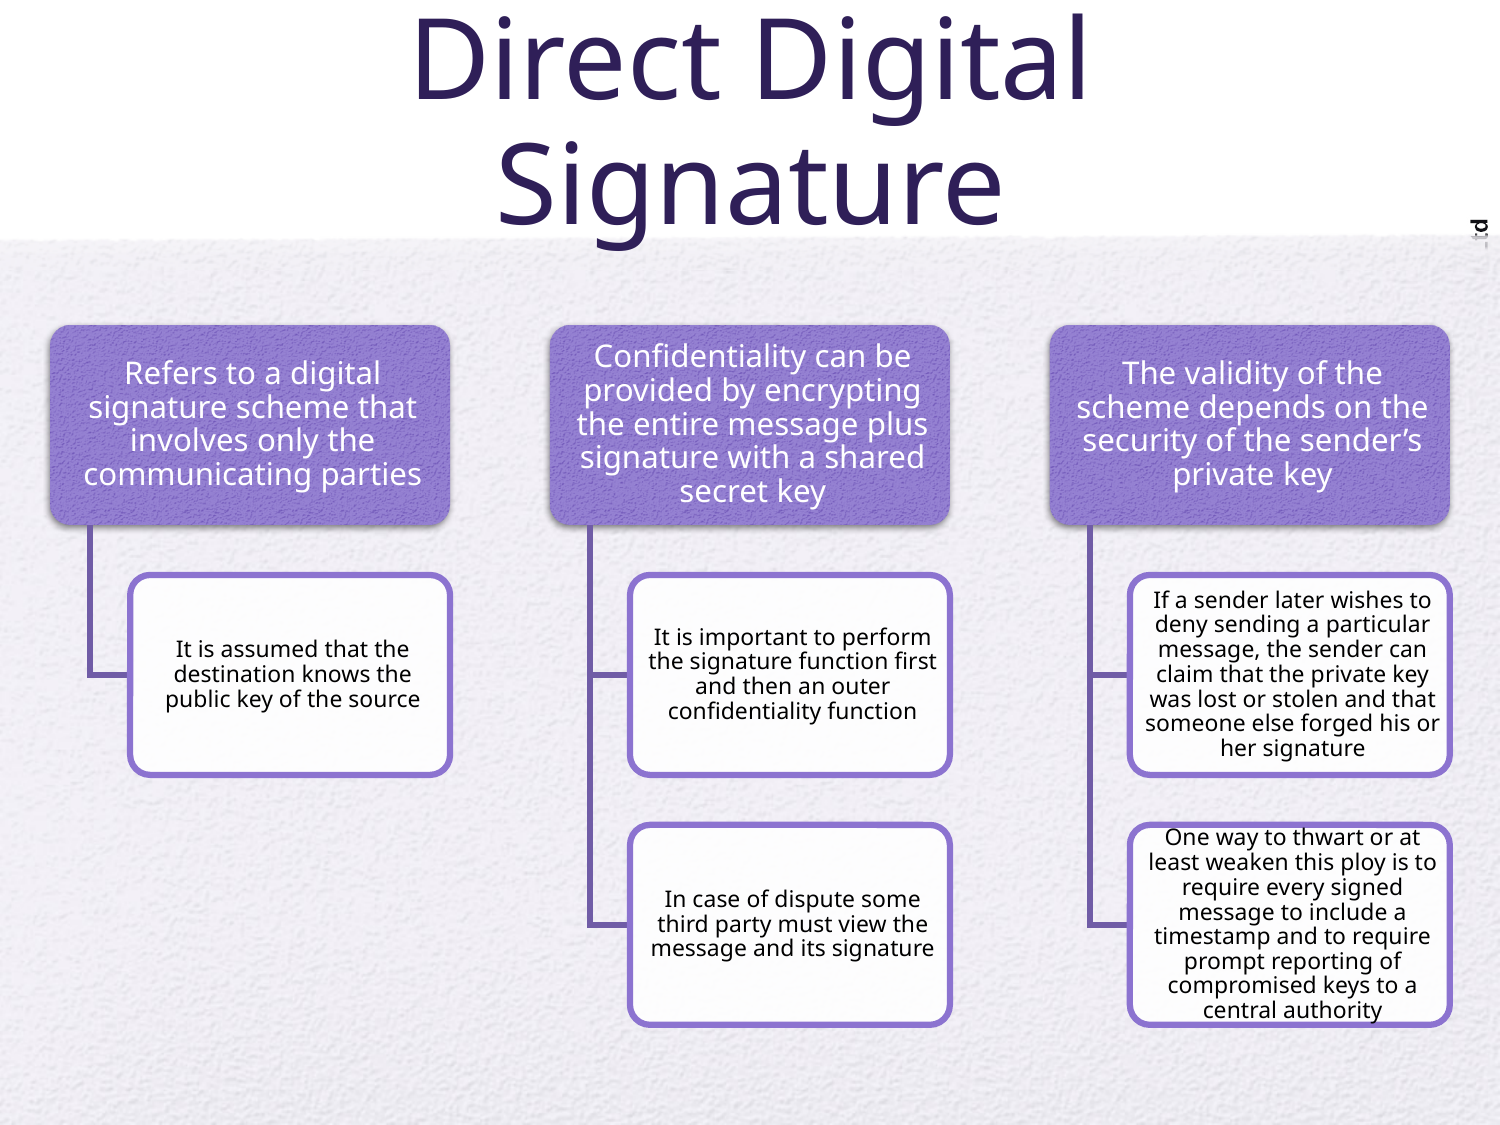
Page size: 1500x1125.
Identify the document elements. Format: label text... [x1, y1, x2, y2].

picture [0, 0, 1500, 1125]
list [47, 259, 1453, 1091]
title Direct Digital Signature [129, 6, 1373, 239]
